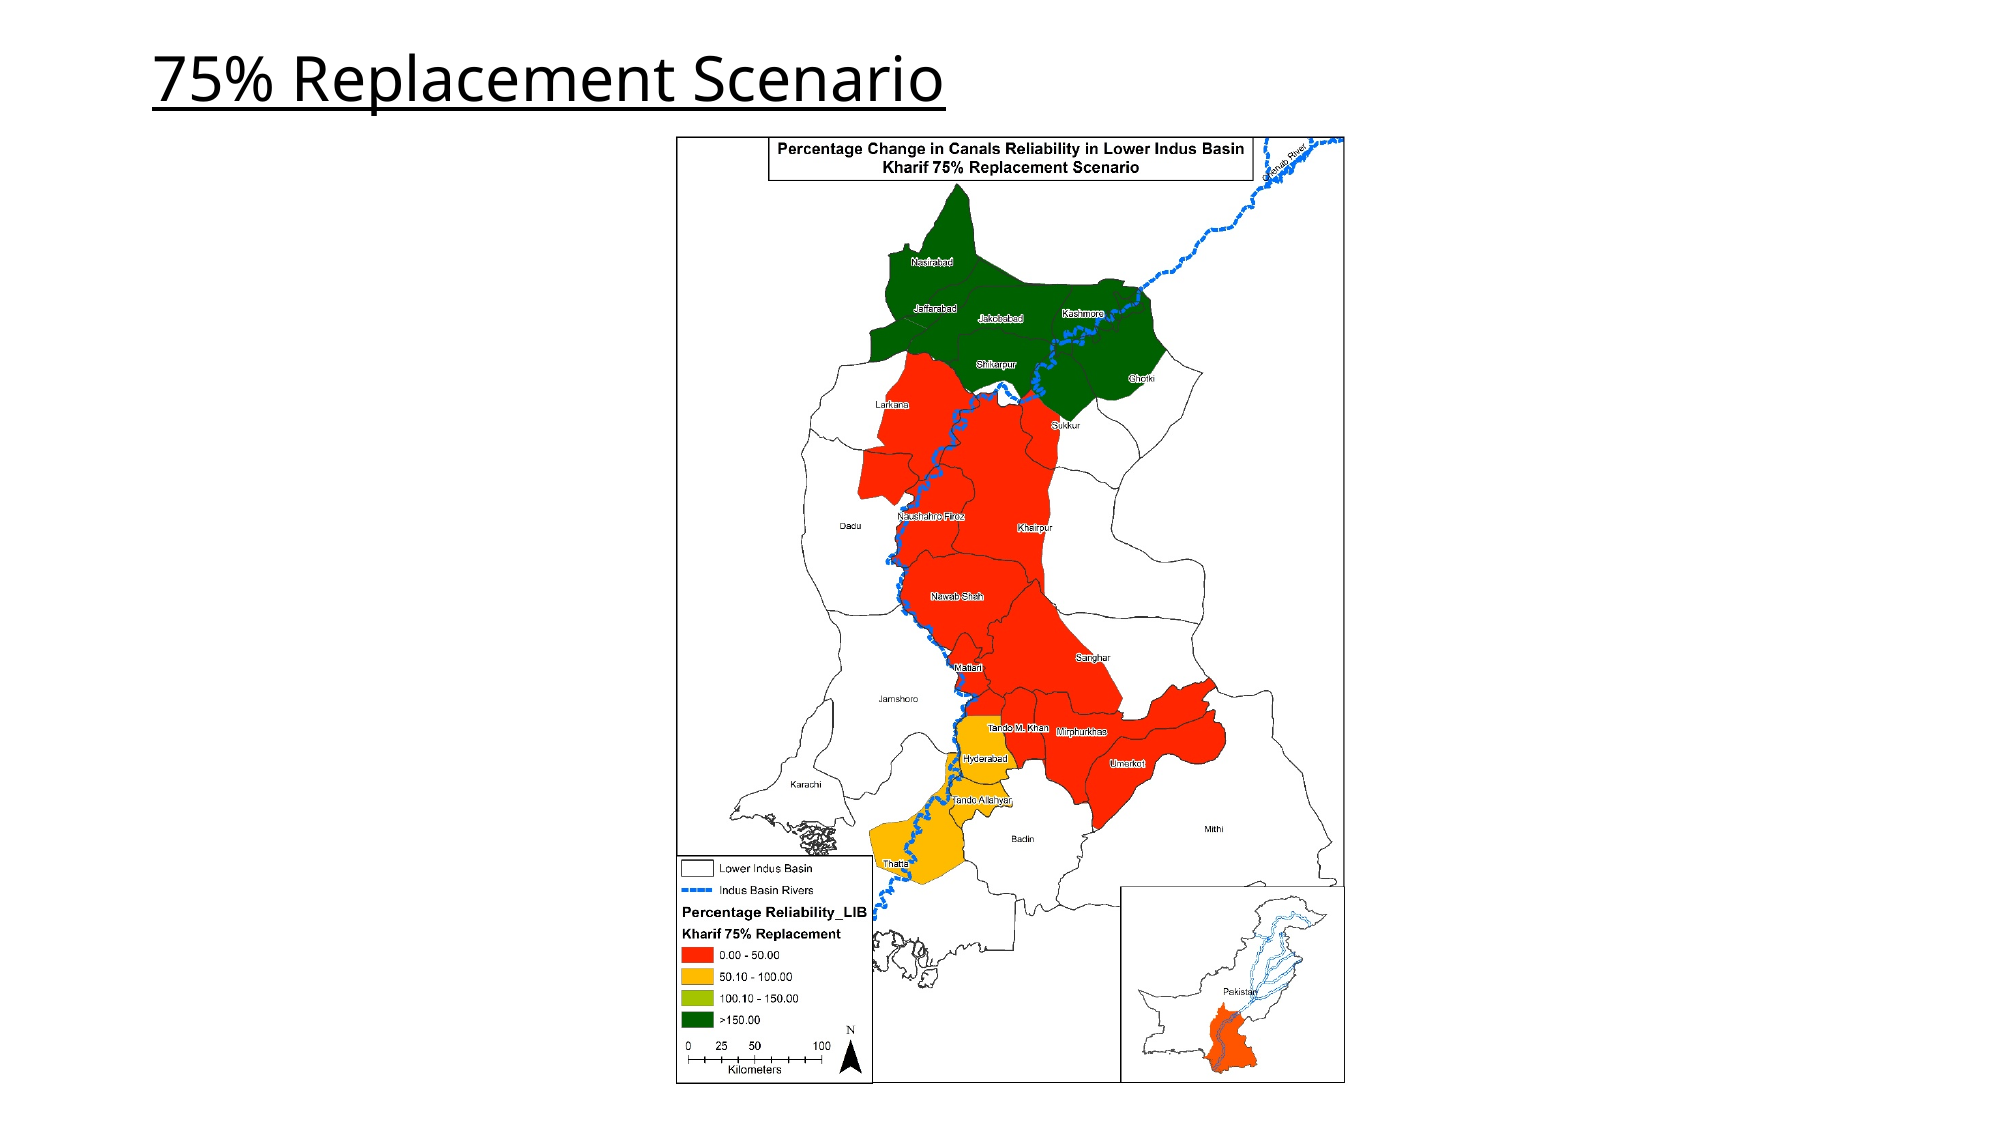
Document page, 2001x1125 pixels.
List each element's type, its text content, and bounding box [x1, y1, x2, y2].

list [671, 131, 1349, 1089]
title 75% Replacement Scenario [137, 32, 1863, 132]
